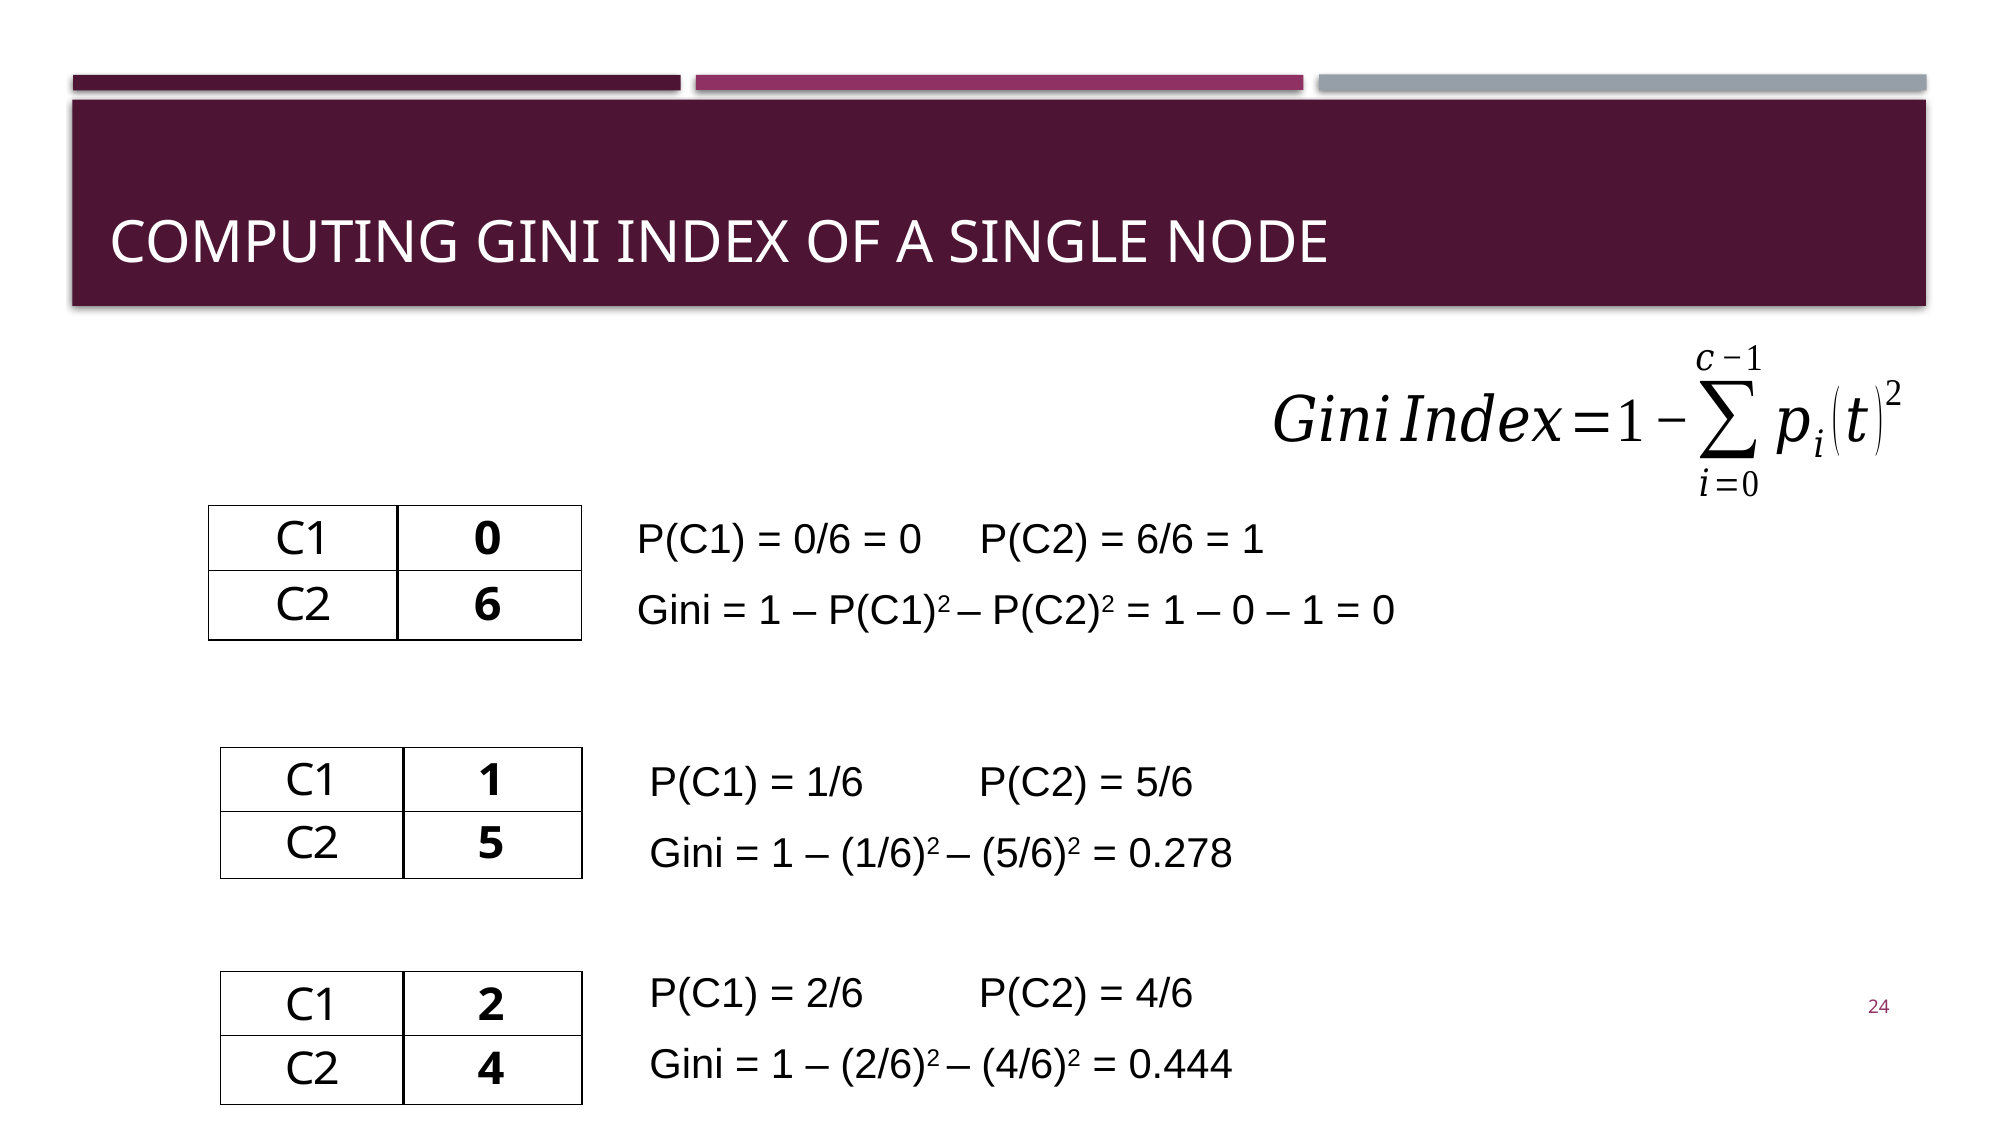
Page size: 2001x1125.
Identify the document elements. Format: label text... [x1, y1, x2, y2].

text_box P(C1) = 2/6 P(C2) = 4/6 Gini = 1 – (2/6)2 – (4/6)2 = 0.444 [634, 958, 1485, 1095]
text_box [208, 746, 586, 897]
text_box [196, 504, 586, 659]
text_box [208, 970, 586, 1125]
text_box P(C1) = 1/6 P(C2) = 5/6 Gini = 1 – (1/6)2 – (5/6)2 = 0.278 [634, 747, 1485, 883]
title Computing Gini Index of a Single Node [94, 119, 1904, 282]
slide_number 24 [1732, 977, 1905, 1037]
text_box P(C1) = 0/6 = 0 P(C2) = 6/6 = 1 Gini = 1 – P(C1)2 – P(C2)2 = 1 – 0 – 1 = 0 [622, 504, 1473, 641]
